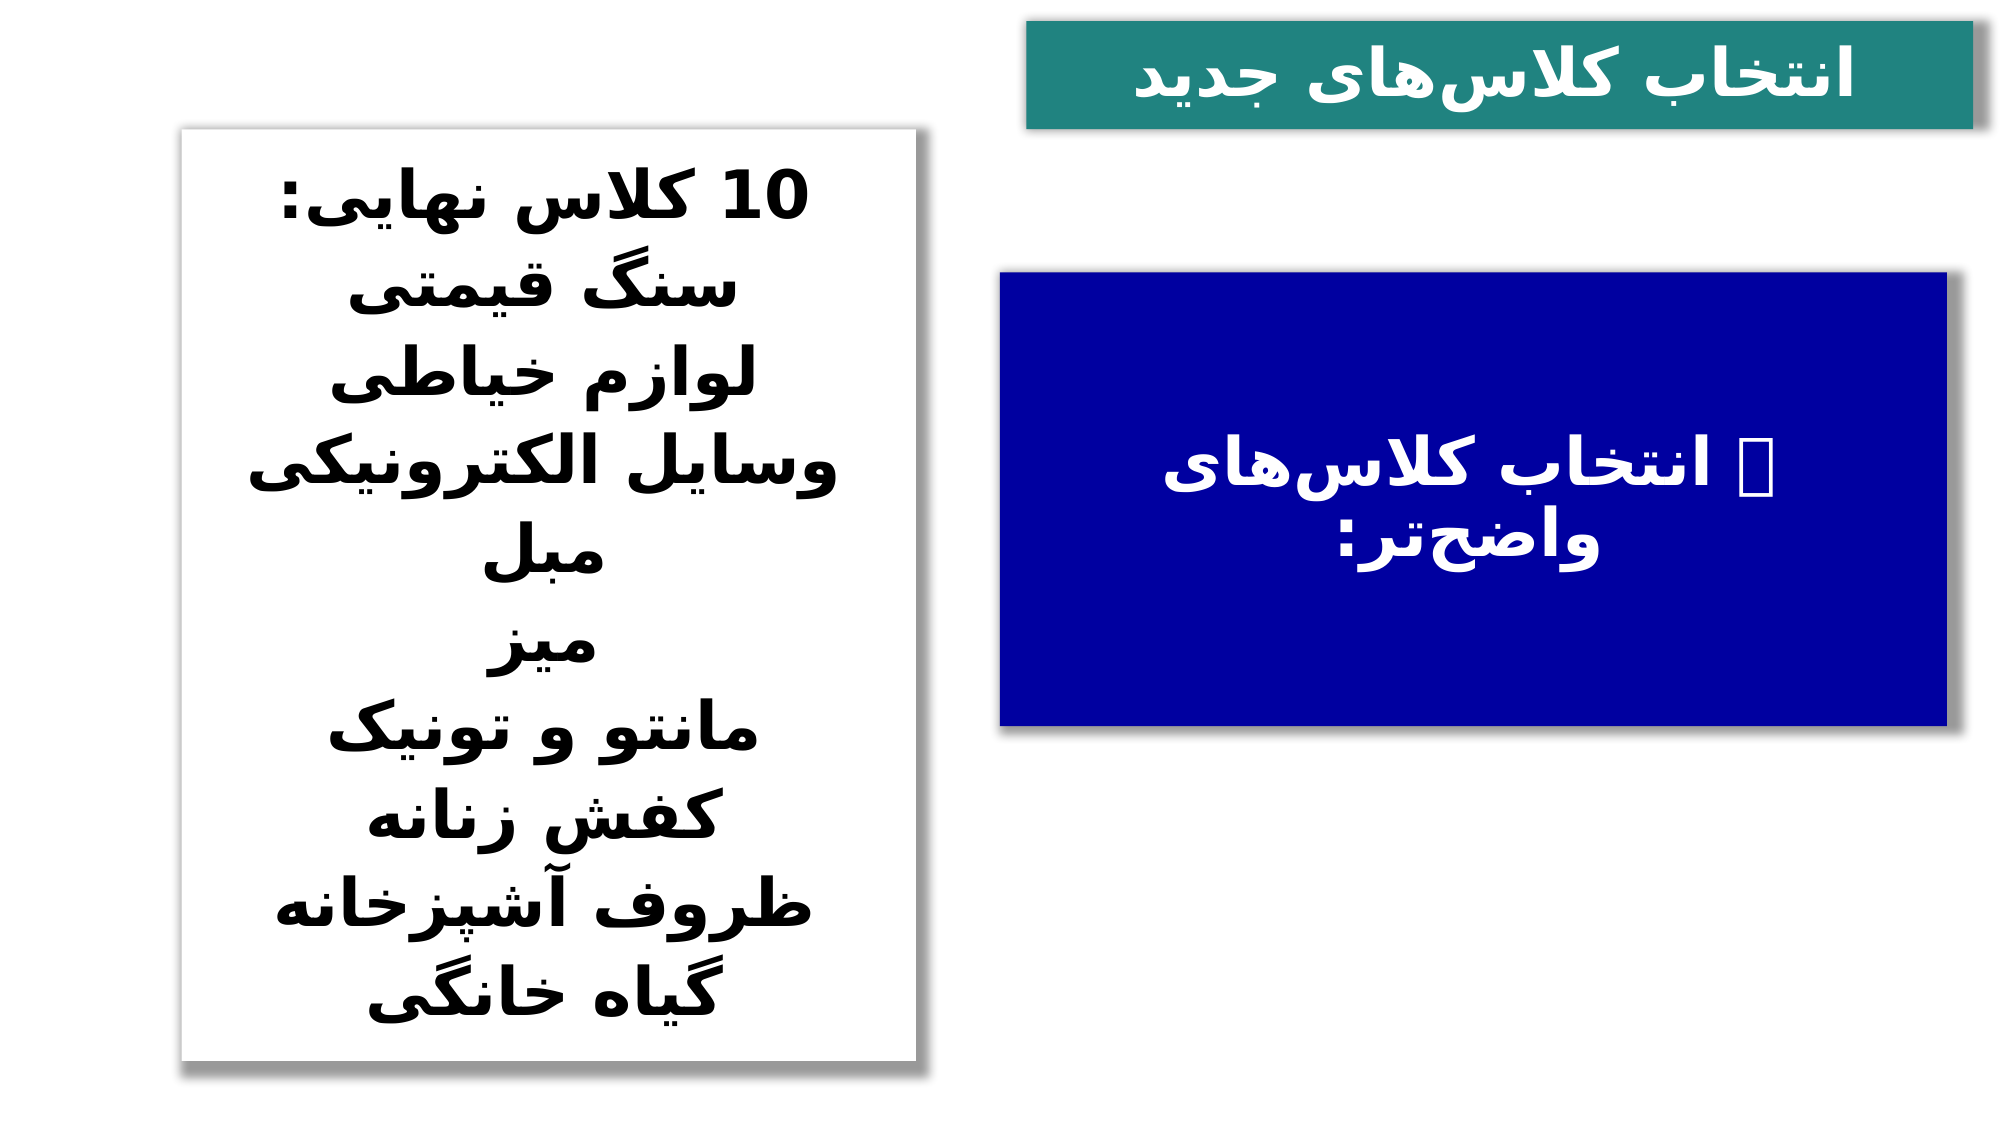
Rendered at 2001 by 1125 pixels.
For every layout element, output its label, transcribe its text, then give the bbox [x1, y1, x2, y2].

text_box 10 کلاس نهایی: سنگ قیمتی لوازم خیاطی وسایل الکترونیکی مبل میز مانتو و تونیک کفش زنانه ظروف آشپزخانه گیاه خانگی [181, 128, 917, 1062]
text_box انتخاب کلاس‌های جدید [1025, 20, 1974, 130]
text_box 📂 انتخاب کلاس‌های واضح‌تر: [999, 271, 1948, 727]
